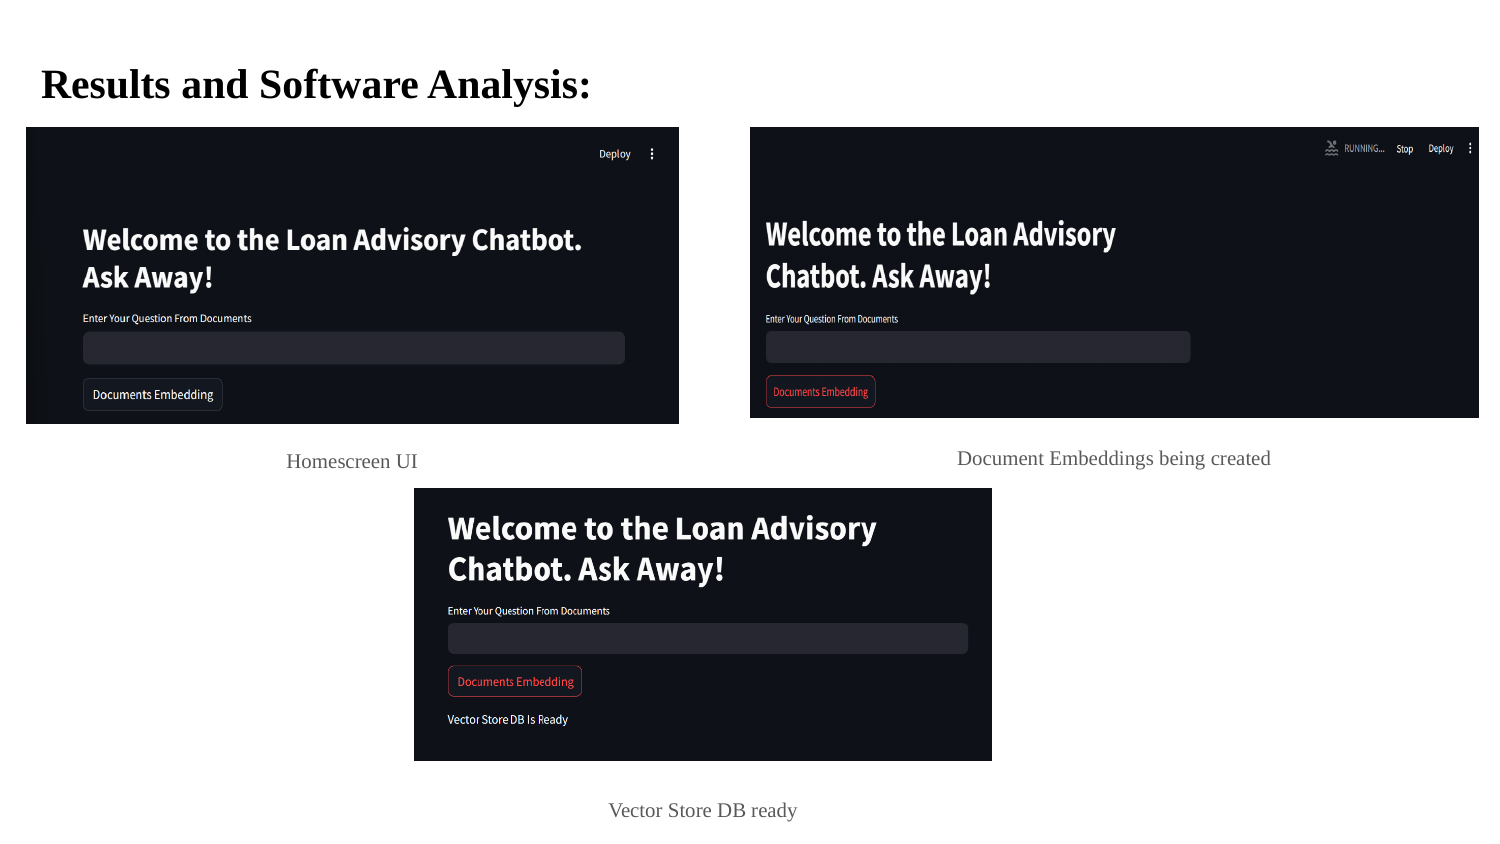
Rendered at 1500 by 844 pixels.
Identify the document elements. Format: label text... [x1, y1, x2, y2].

picture [414, 488, 992, 761]
text_box Homescreen UI [178, 434, 526, 481]
text_box Vector Store DB ready [529, 781, 877, 830]
text_box Results and Software Analysis: [26, 41, 1479, 128]
picture [749, 127, 1479, 418]
text_box Document Embeddings being created [940, 429, 1288, 478]
picture [25, 127, 679, 425]
